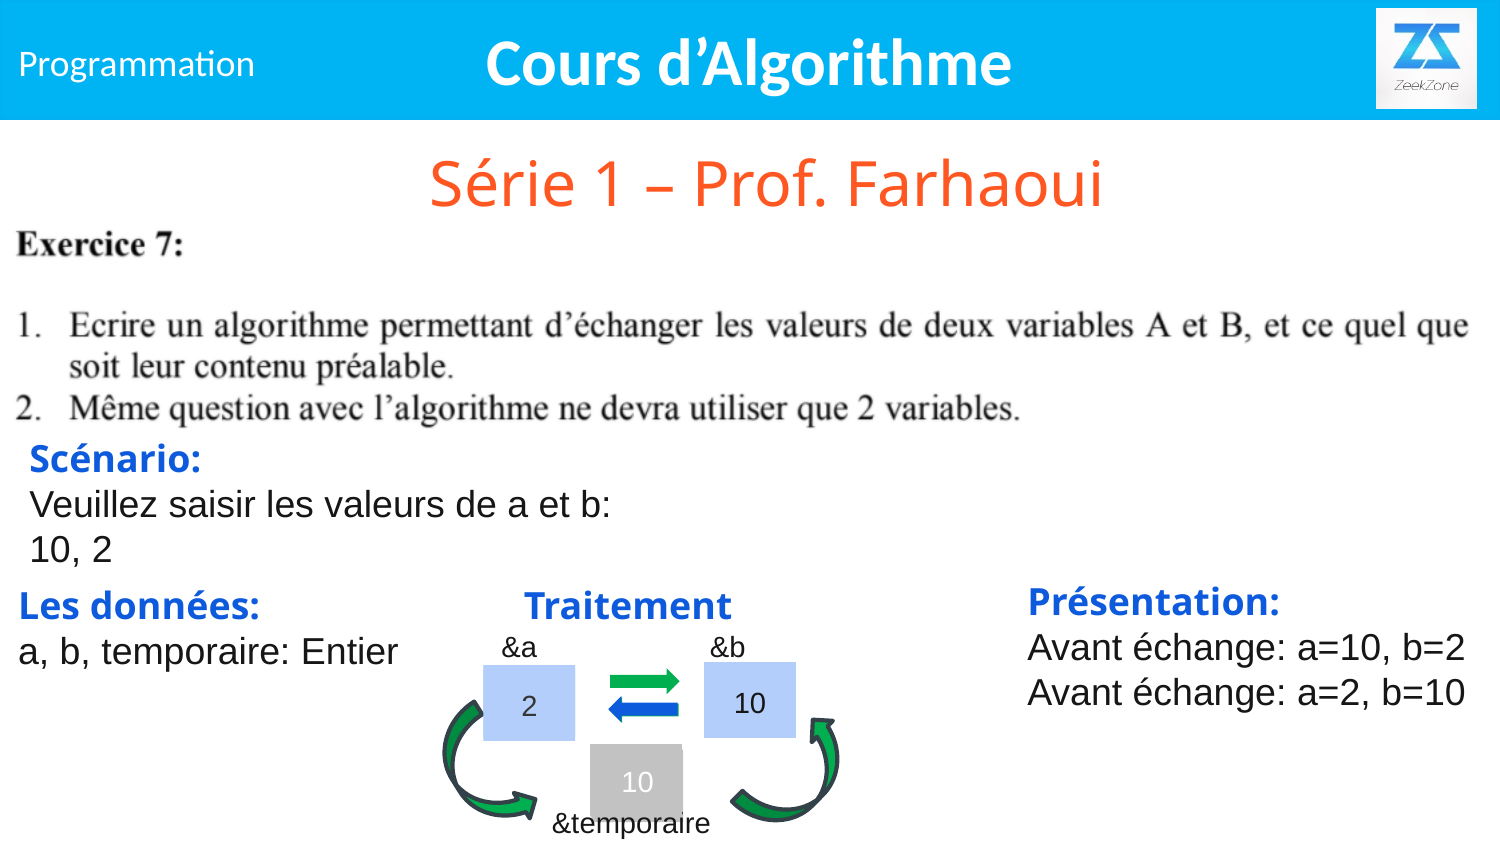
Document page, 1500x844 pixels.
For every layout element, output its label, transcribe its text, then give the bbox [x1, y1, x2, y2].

picture [3, 218, 1500, 454]
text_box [536, 749, 733, 844]
title Série 1 – Prof. Farhaoui [15, 129, 1482, 217]
text_box Cours d’Algorithme [0, 0, 1500, 118]
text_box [608, 668, 680, 724]
text_box Présentation: Avant échange: a=10, b=2 Avant échange: a=2, b=10 [1012, 570, 1488, 721]
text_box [483, 620, 800, 738]
text_box Programmation [3, 30, 274, 92]
text_box [737, 717, 840, 823]
text_box Les données: a, b, temporaire: Entier [3, 574, 509, 680]
text_box [442, 699, 531, 821]
picture [1377, 9, 1476, 108]
text_box Traitement [509, 574, 1012, 635]
text_box Scénario: Veuillez saisir les valeurs de a et b: 10, 2 [14, 461, 750, 577]
